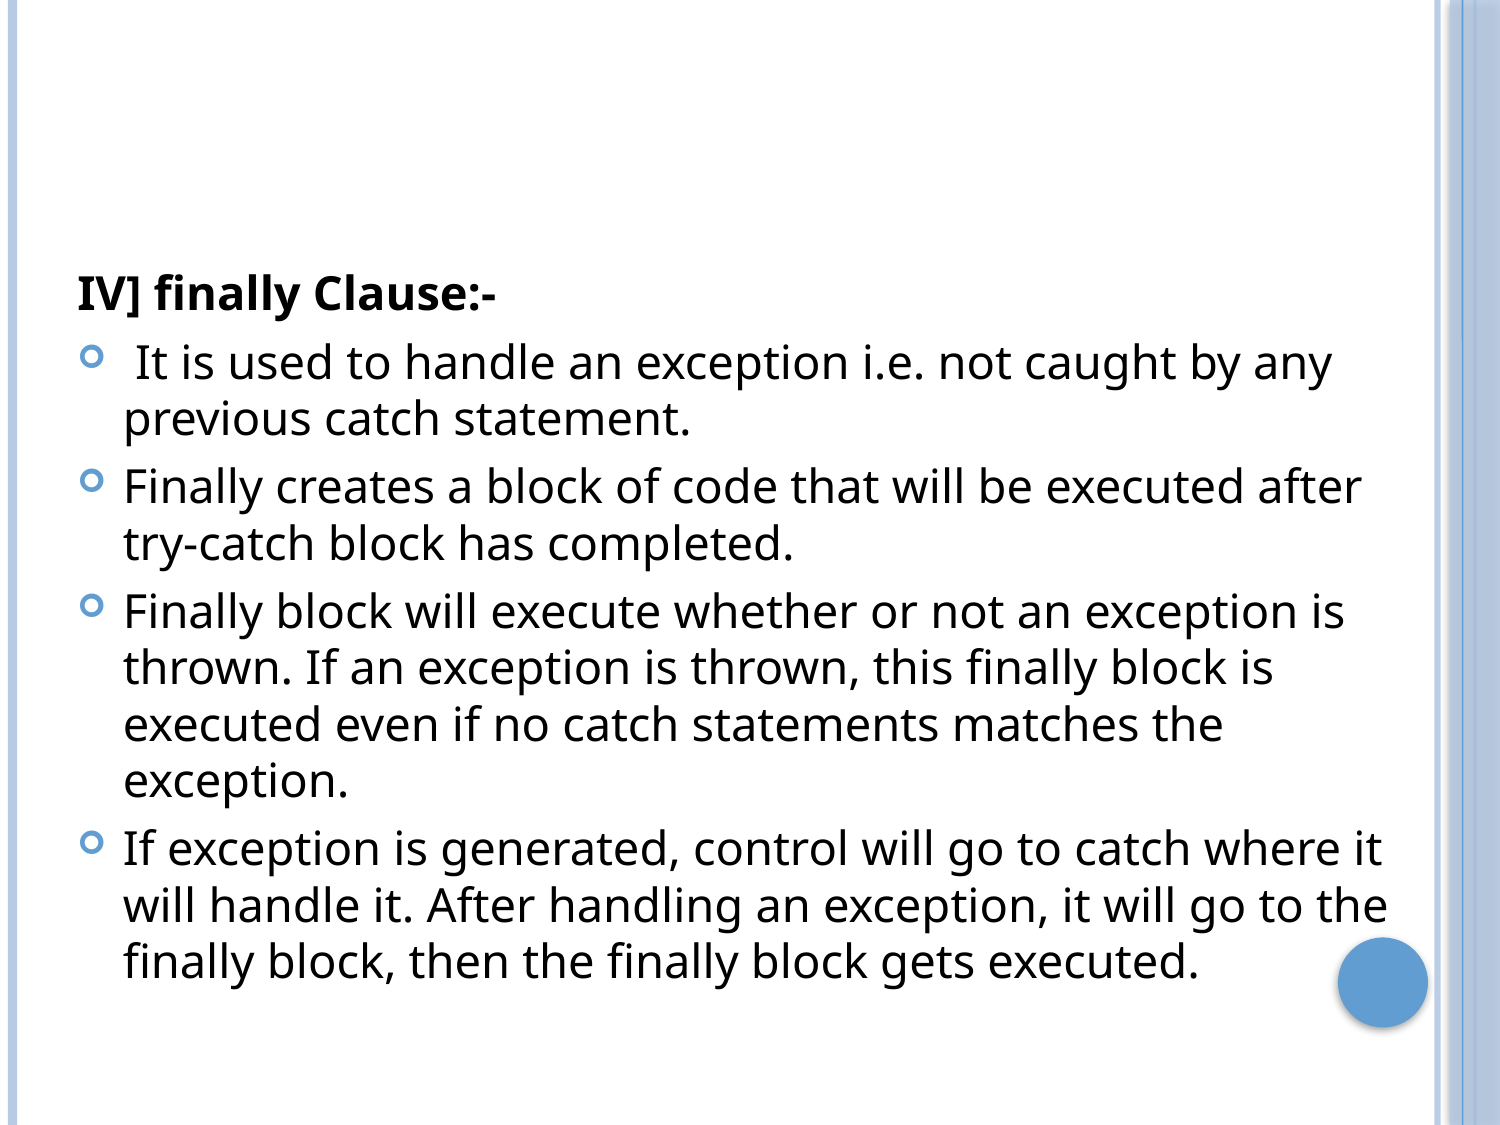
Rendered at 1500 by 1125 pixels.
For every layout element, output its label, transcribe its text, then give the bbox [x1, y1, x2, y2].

list IV] finally Clause:- It is used to handle an exception i.e. not caught by any previous catch statement. Finally creates a block of code that will be executed after try-catch block has completed. Finally block will execute whether or not an exception is thrown. If an exception is thrown, this finally block is executed even if no catch statements matches the exception. If exception is generated, control will go to catch where it will handle it. After handling an exception, it will go to the finally block, then the finally block gets executed. [62, 262, 1413, 1005]
